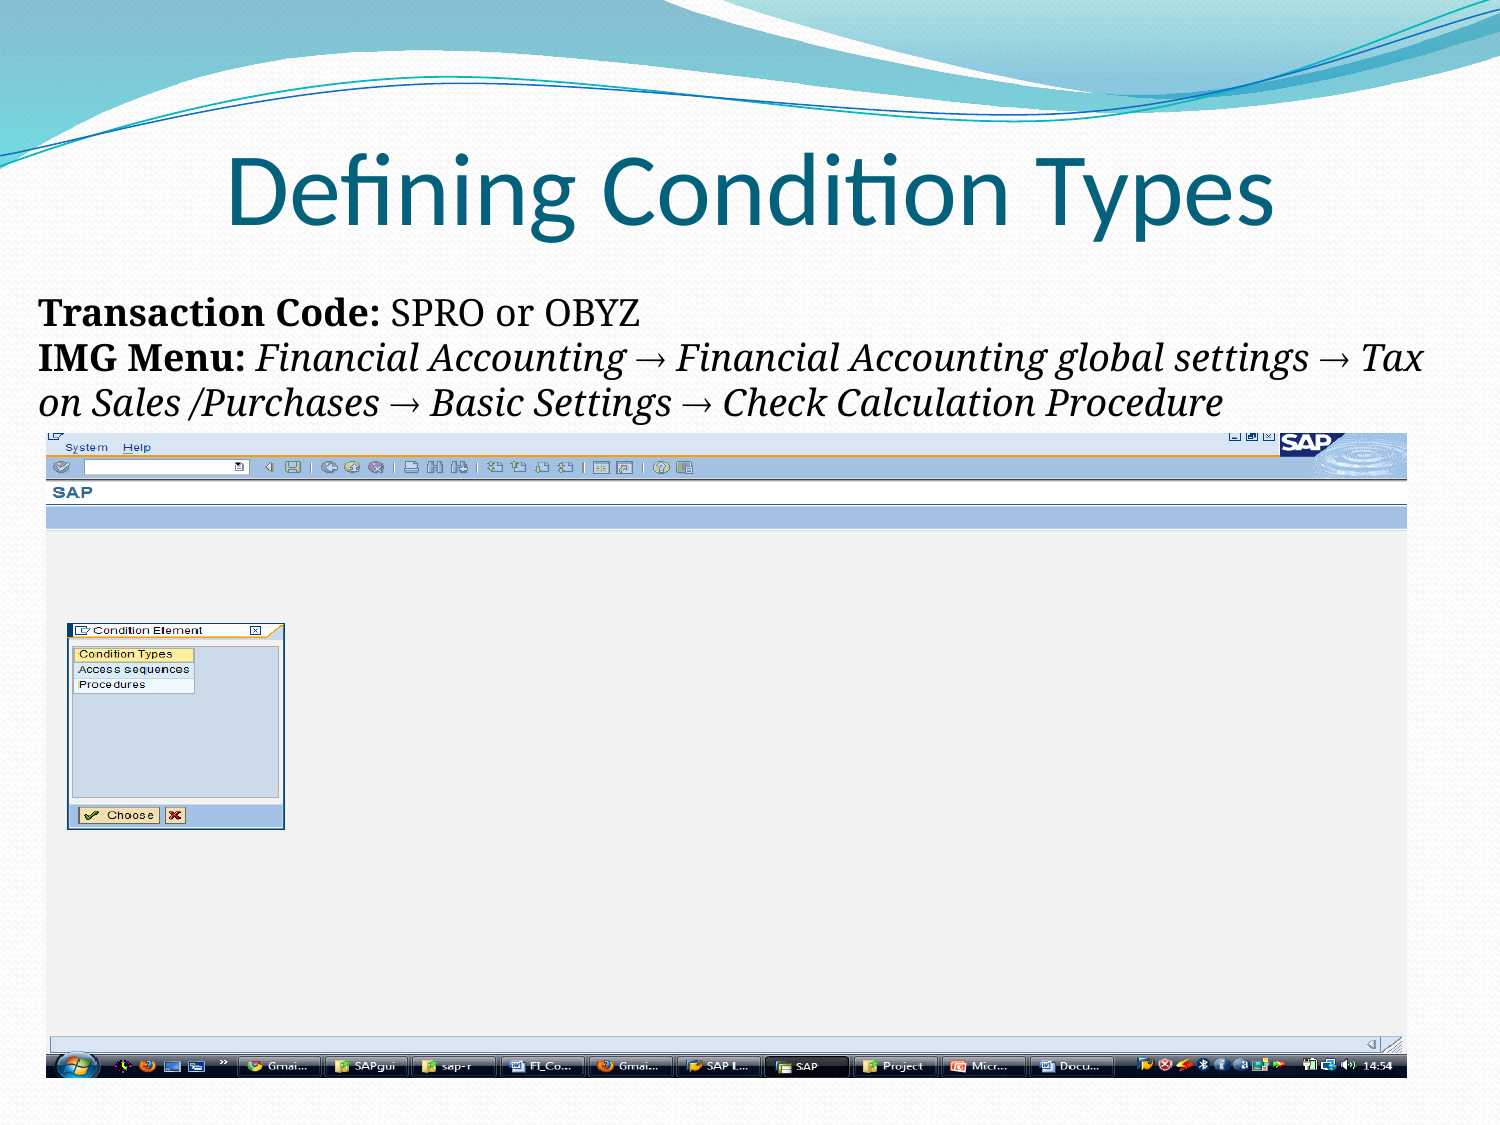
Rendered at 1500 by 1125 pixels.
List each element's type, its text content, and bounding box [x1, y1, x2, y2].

title Defining Condition Types [70, 58, 1433, 247]
text_box Transaction Code: SPRO or OBYZ IMG Menu: Financial Accounting  Financial Accounting global settings  Tax on Sales /Purchases  Basic Settings  Check Calculation Procedure [23, 281, 1465, 476]
picture [46, 433, 1407, 1079]
